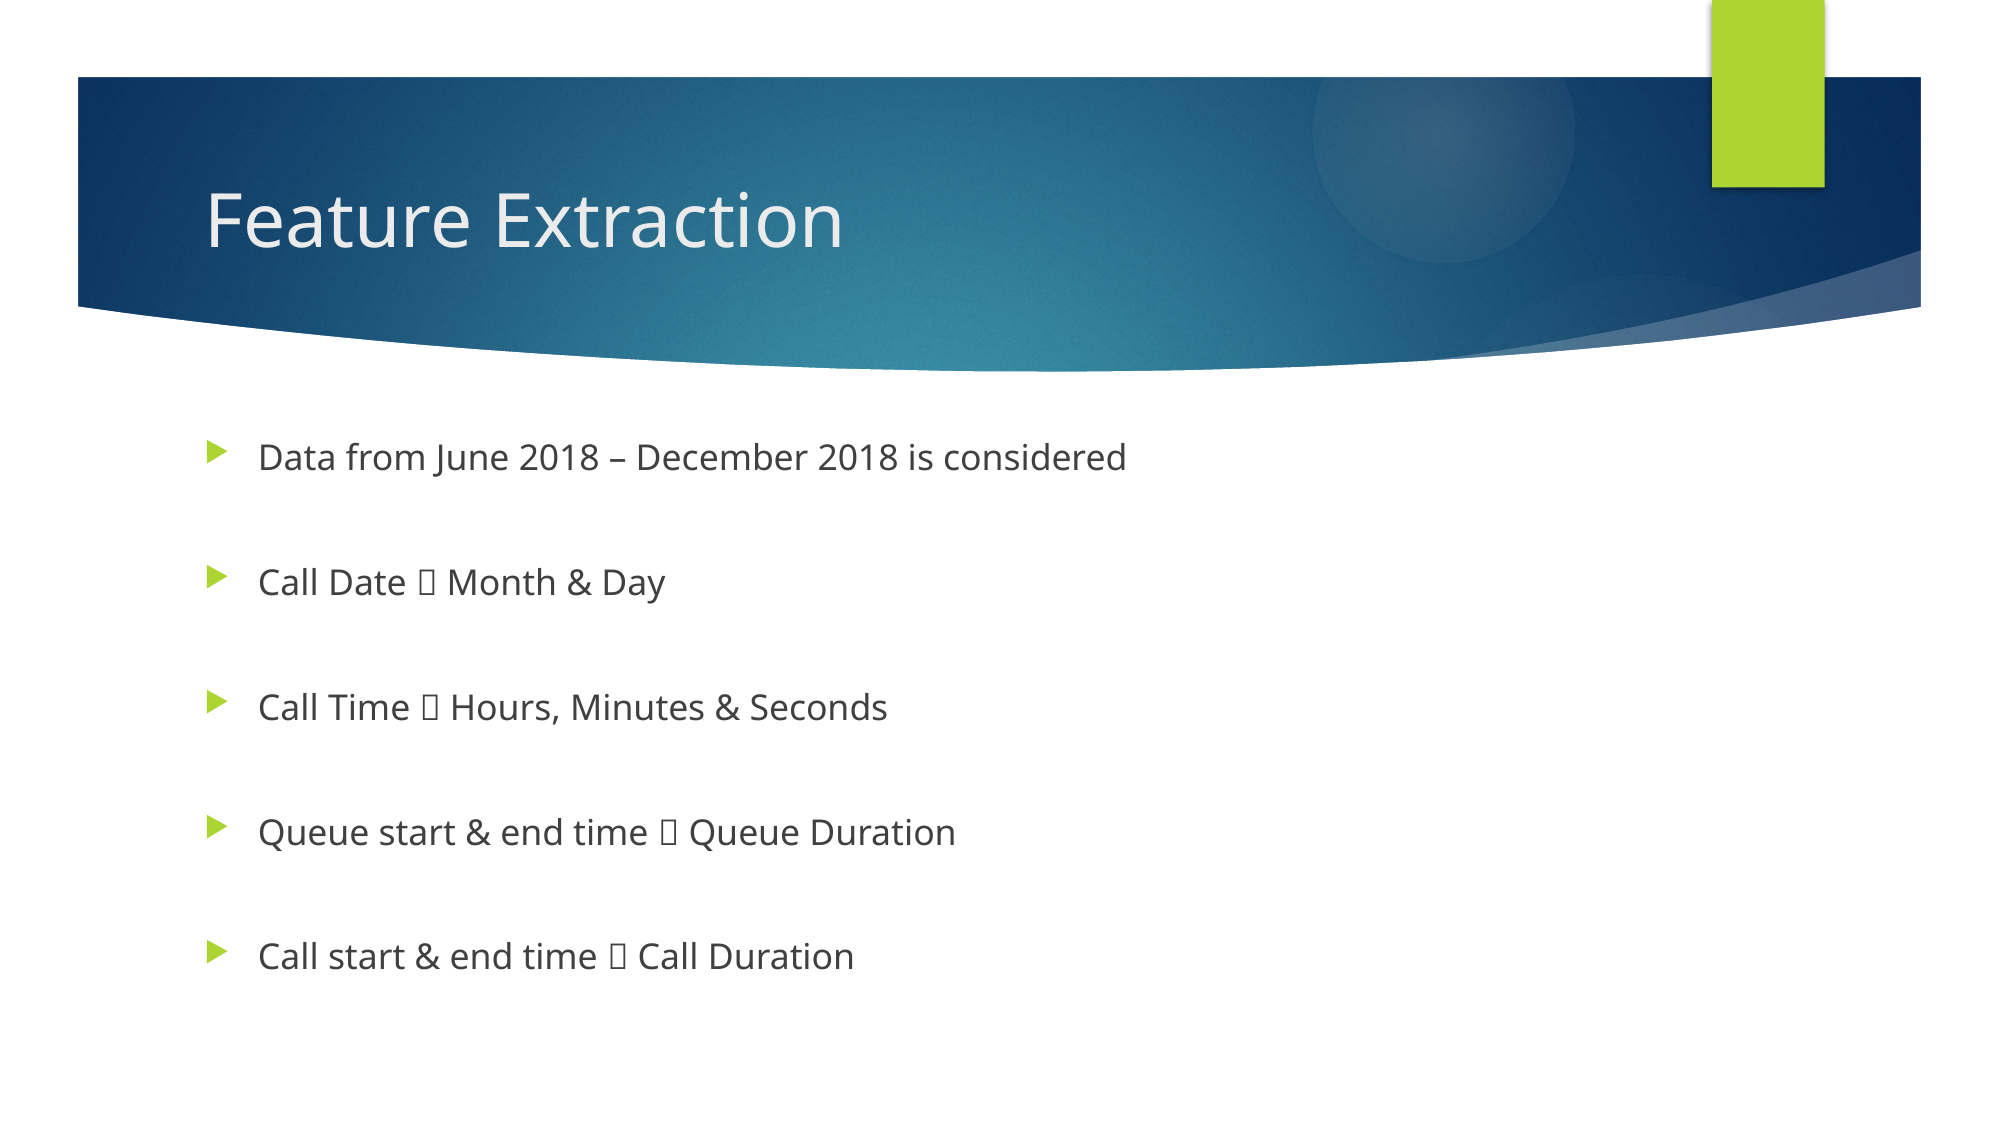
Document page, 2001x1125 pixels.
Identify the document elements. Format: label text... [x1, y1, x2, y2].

list Data from June 2018 – December 2018 is considered Call Date  Month & Day Call Time  Hours, Minutes & Seconds Queue start & end time  Queue Duration Call start & end time  Call Duration [189, 427, 1627, 988]
title Feature Extraction [189, 159, 1627, 276]
